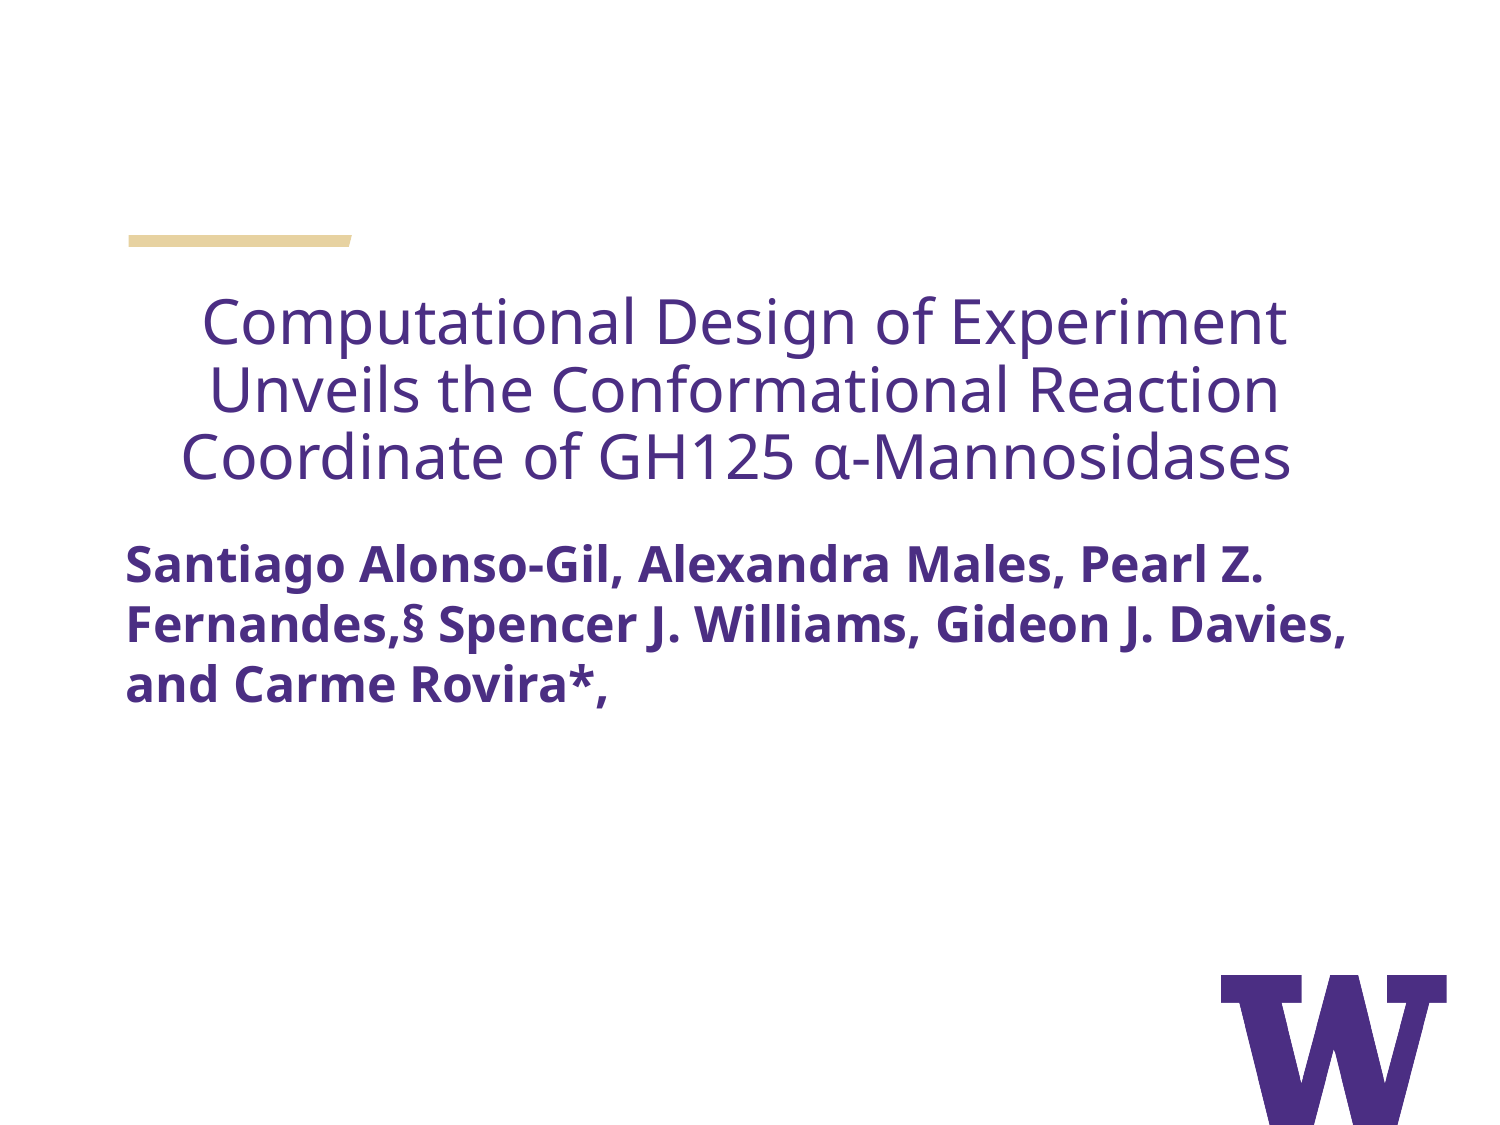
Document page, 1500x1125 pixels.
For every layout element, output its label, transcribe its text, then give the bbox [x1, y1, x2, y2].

list Santiago Alonso-Gil, Alexandra Males, Pearl Z. Fernandes,§ Spencer J. Williams, Gideon J. Davies, and Carme Rovira*, [110, 525, 1456, 959]
picture [1221, 975, 1447, 1125]
list Computational Design of Experiment Unveils the Conformational Reaction Coordinate of GH125 α‐Mannosidases [74, 102, 1417, 581]
